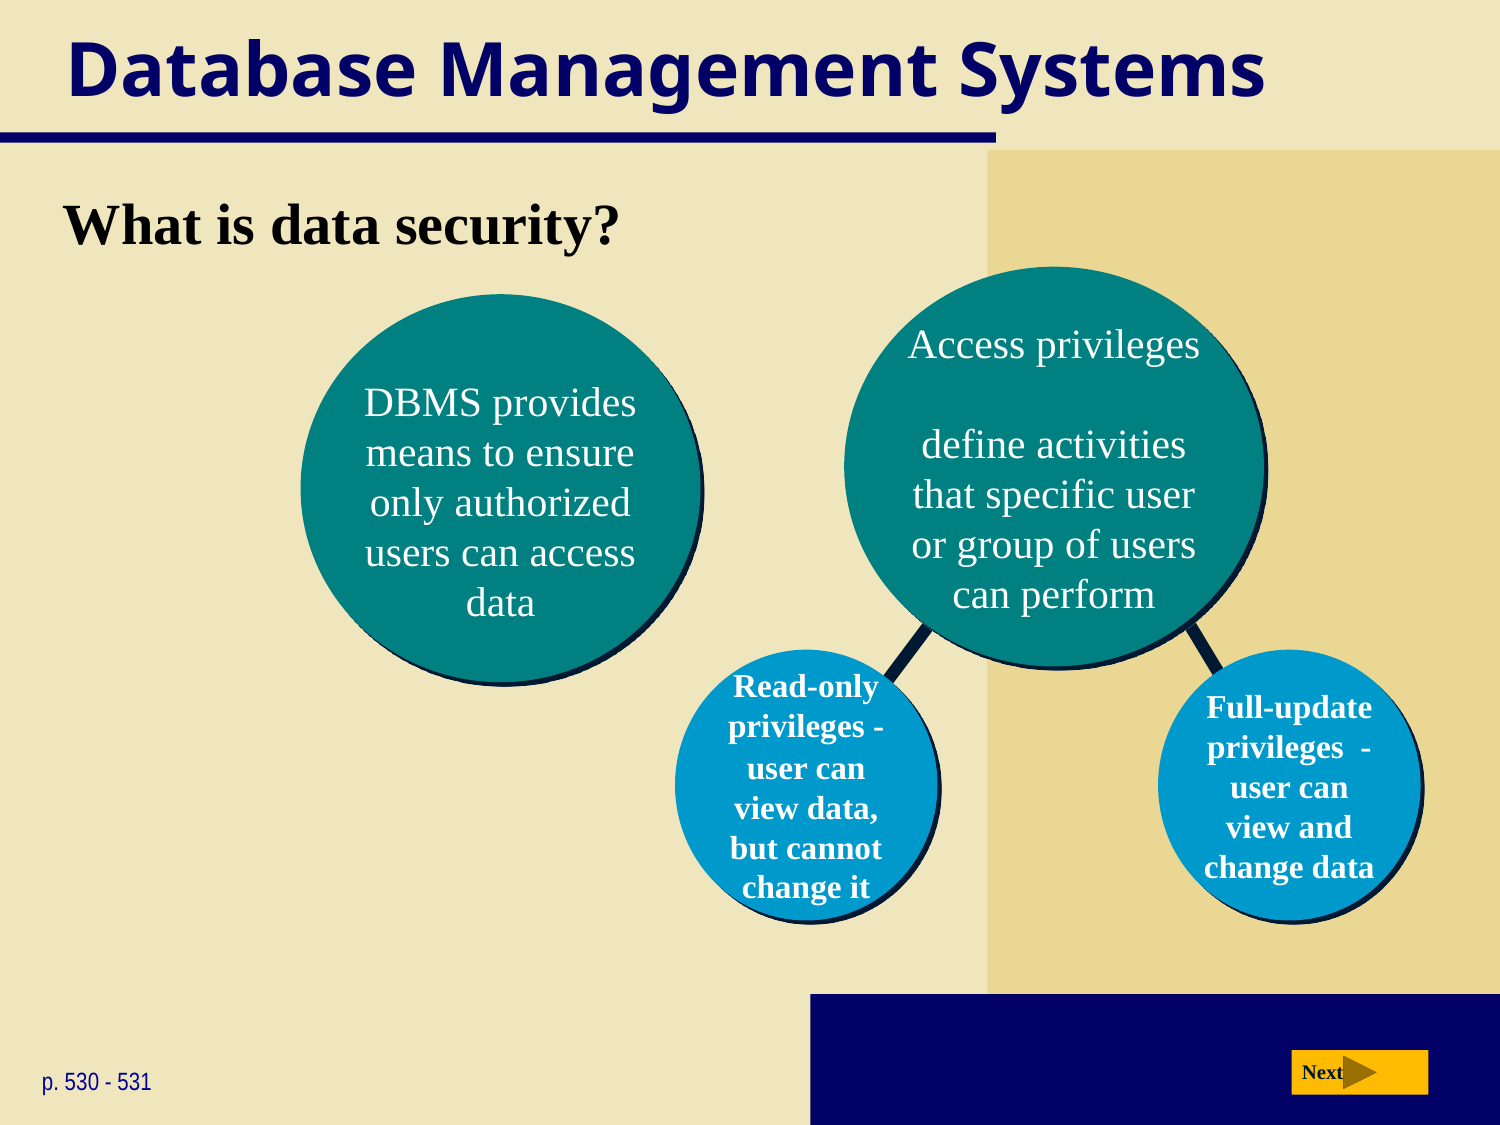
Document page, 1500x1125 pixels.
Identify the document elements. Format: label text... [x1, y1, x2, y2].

text_box Read-only privileges - user can view data, but cannot change it [675, 649, 938, 921]
text_box Full-update privileges -user can view and change data [1158, 649, 1421, 921]
text_box DBMS provides means to ensure only authorized users can access data [300, 294, 701, 683]
text_box p. 530 - 531 [27, 1058, 282, 1103]
list What is data security? [47, 178, 1457, 306]
text_box Access privileges define activities that specific user or group of users can perform [844, 266, 1264, 667]
title Database Management Systems [49, 0, 1459, 133]
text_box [1286, 1049, 1429, 1095]
